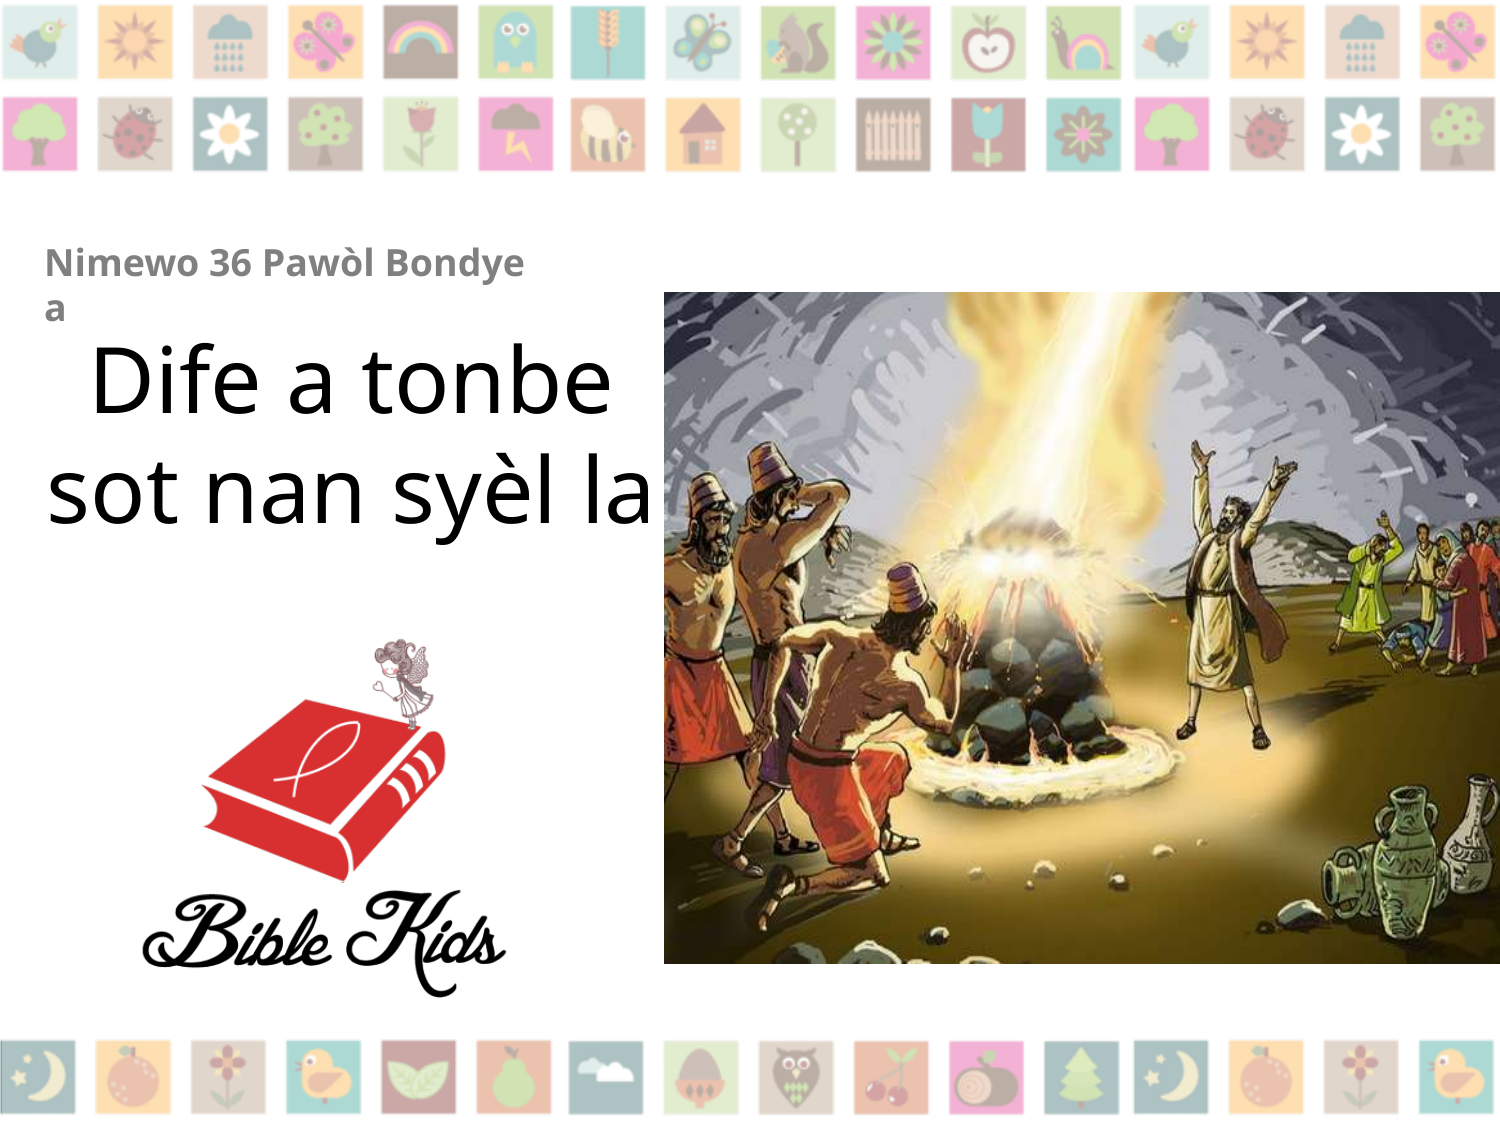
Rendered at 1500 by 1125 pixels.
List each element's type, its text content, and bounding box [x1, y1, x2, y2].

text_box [0, 3, 1500, 181]
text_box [0, 1028, 1500, 1118]
text_box Nimewo 36 Pawòl Bondye a [29, 231, 543, 314]
text_box Dife a tonbe sot nan syèl la [29, 314, 659, 550]
picture [117, 600, 544, 1027]
picture [664, 292, 1500, 965]
